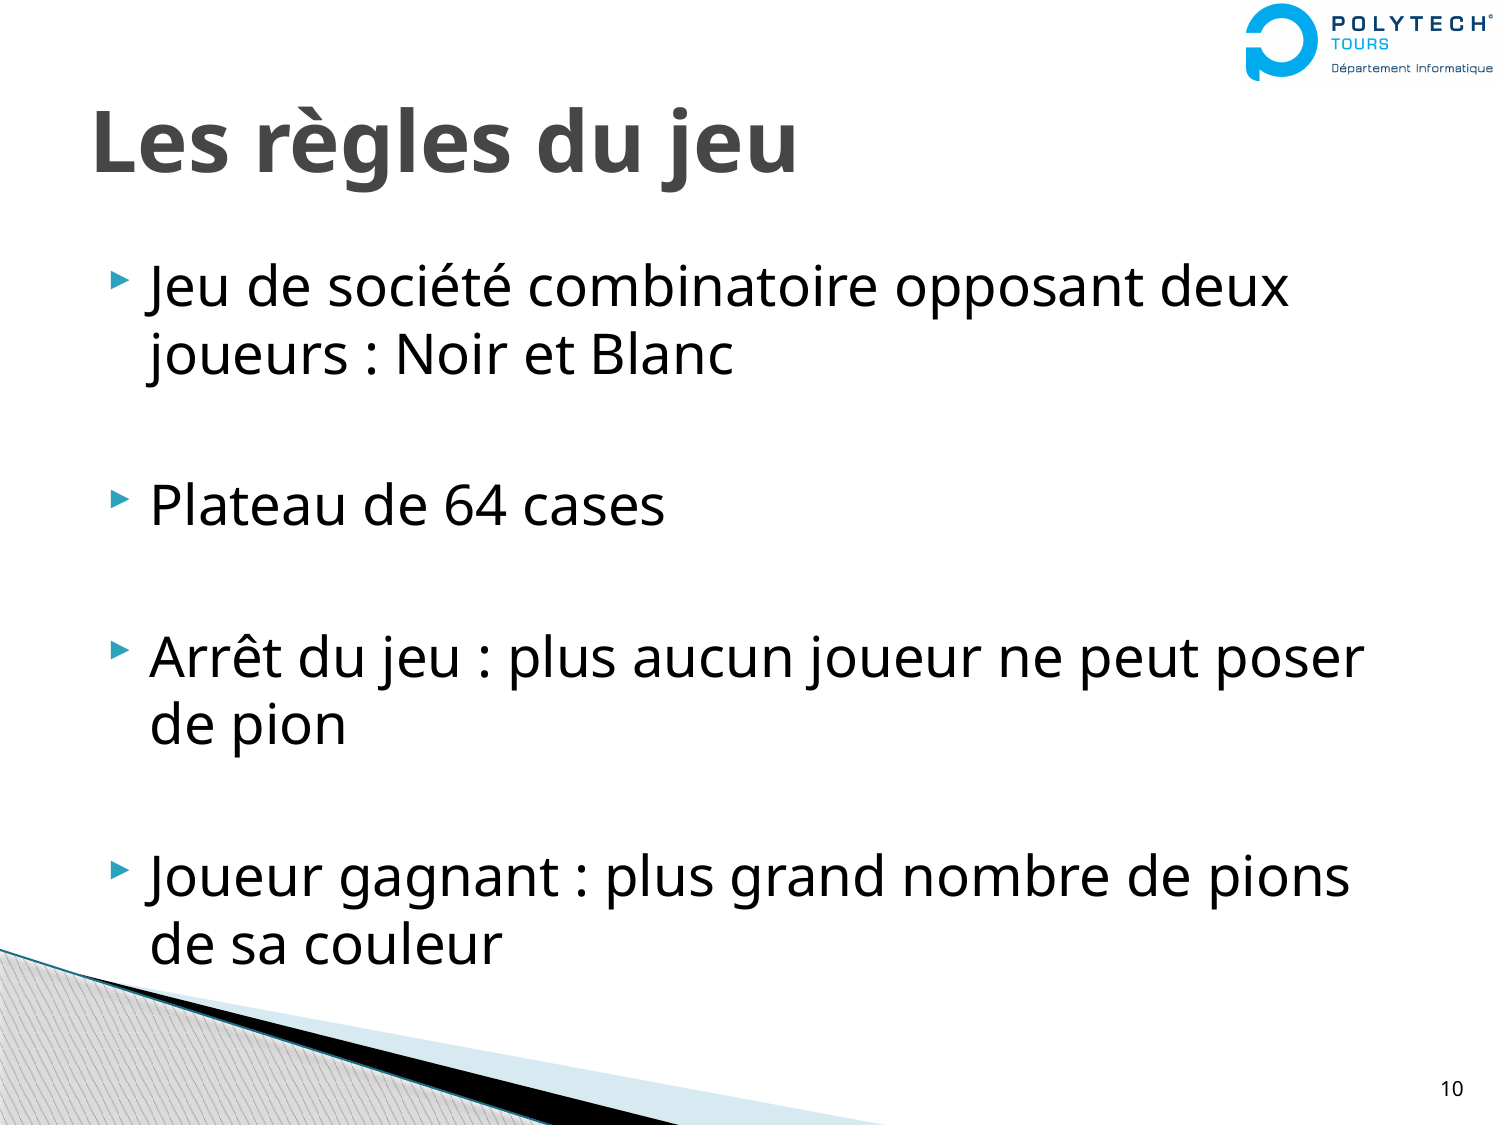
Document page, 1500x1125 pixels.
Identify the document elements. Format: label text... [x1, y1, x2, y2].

slide_number 10 [1418, 1051, 1479, 1112]
list Jeu de société combinatoire opposant deux joueurs : Noir et Blanc Plateau de 64 cases Arrêt du jeu : plus aucun joueur ne peut poser de pion Joueur gagnant : plus grand nombre de pions de sa couleur [75, 243, 1425, 986]
picture [1241, 0, 1500, 84]
title Les règles du jeu [75, 45, 1424, 233]
